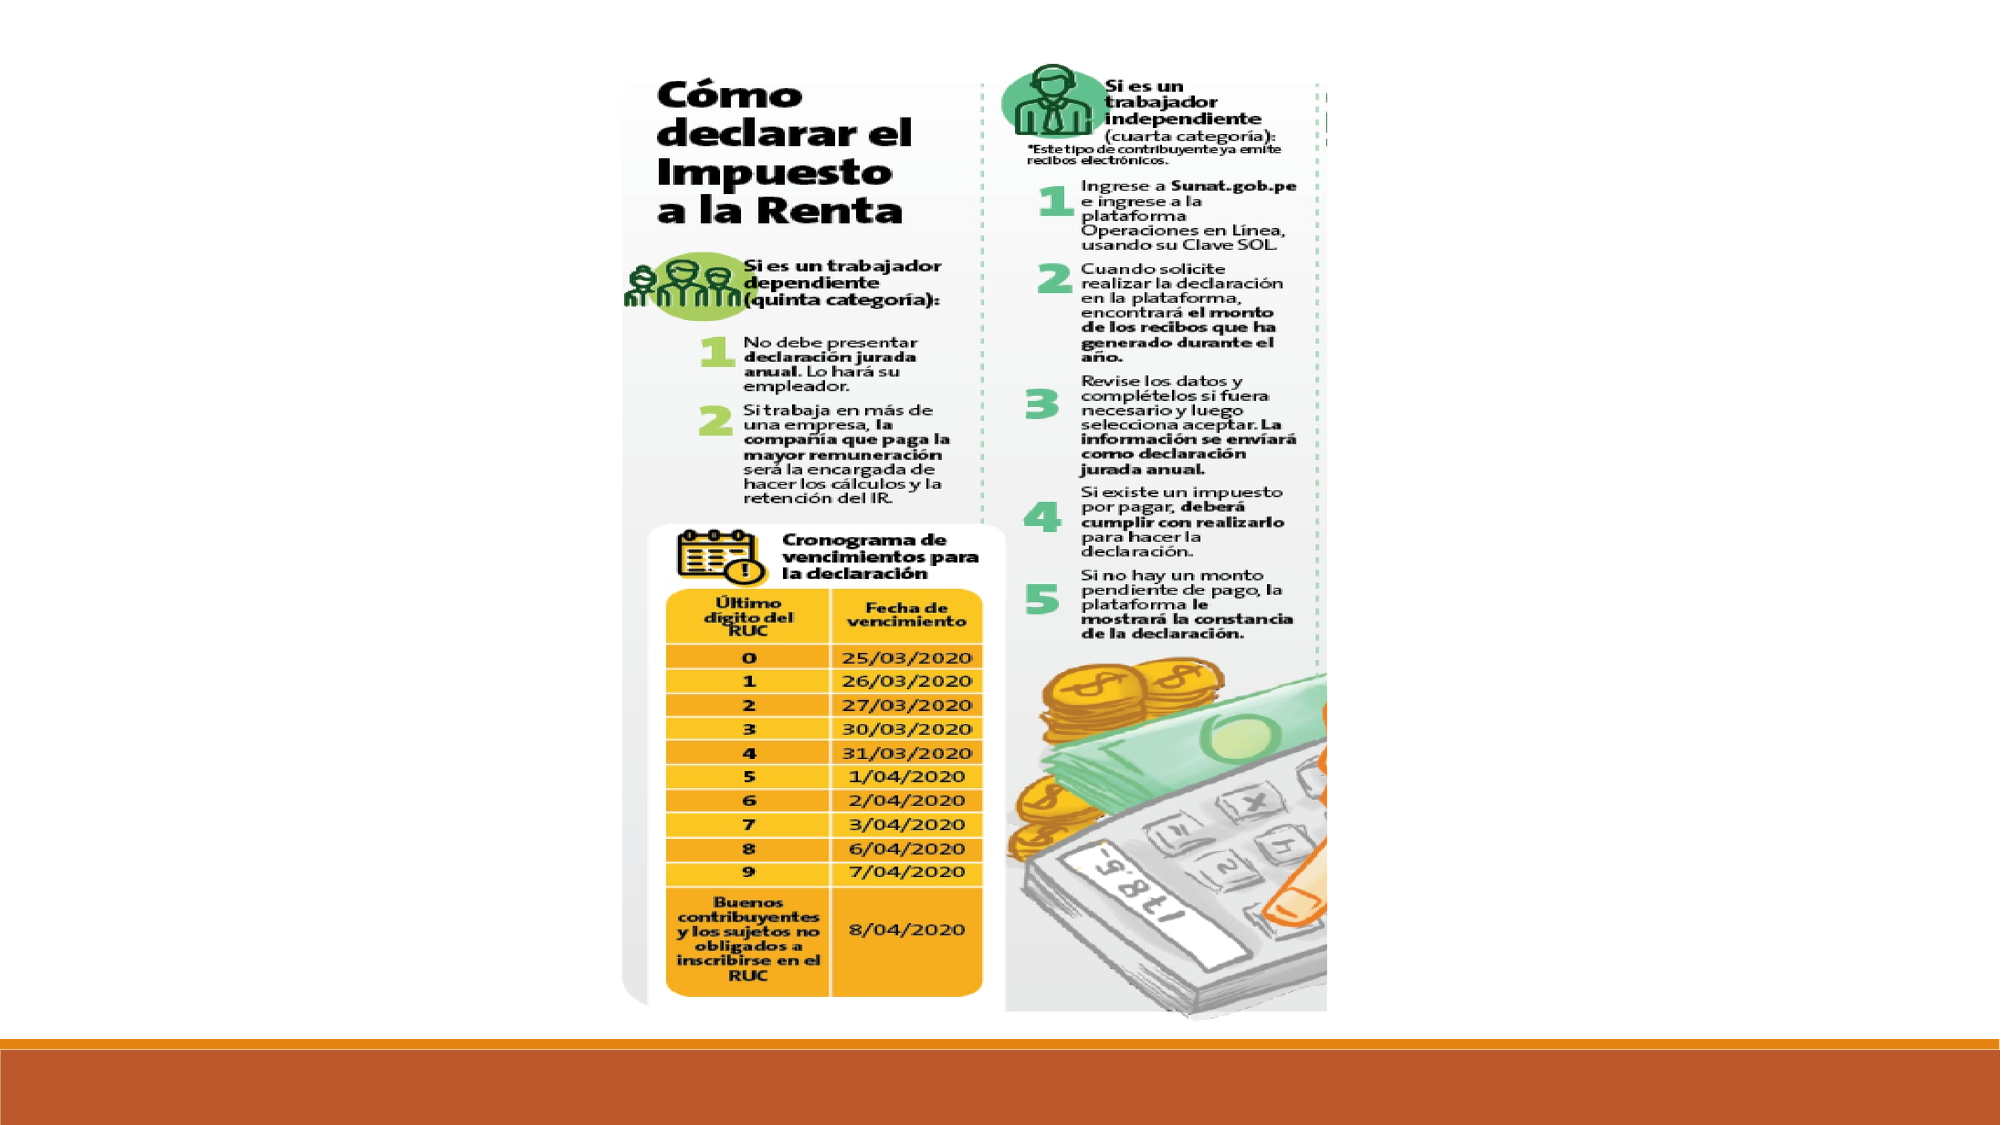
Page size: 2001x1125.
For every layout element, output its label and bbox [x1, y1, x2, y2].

picture [614, 42, 1328, 1024]
